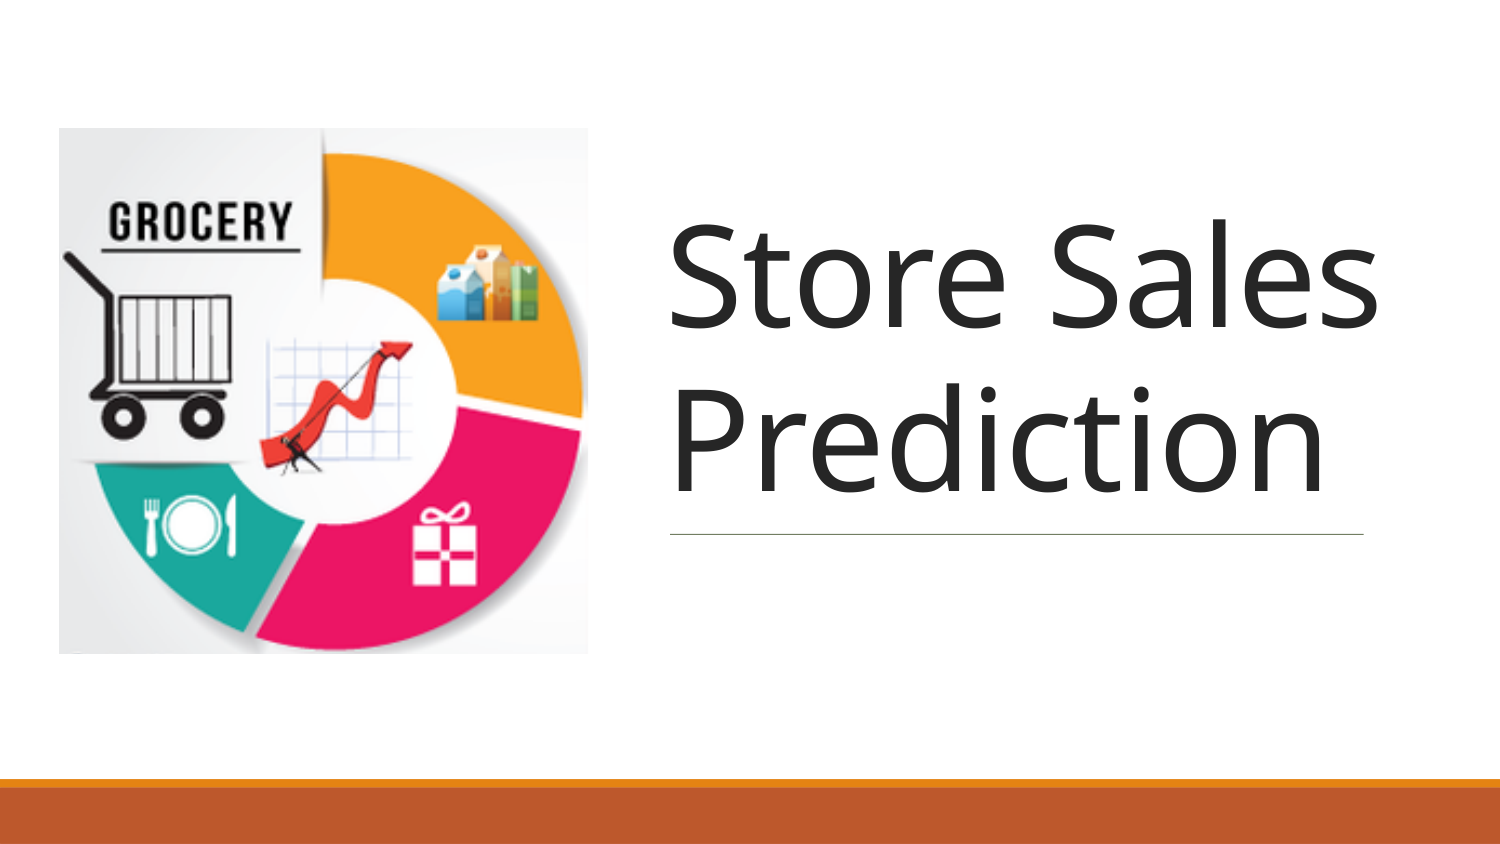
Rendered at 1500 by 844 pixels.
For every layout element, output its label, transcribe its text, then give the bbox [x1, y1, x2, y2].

picture [58, 127, 589, 654]
text_box [0, 0, 1500, 778]
title Store Sales Prediction [650, 78, 1421, 533]
text_box [0, 786, 1500, 844]
text_box [0, 778, 1500, 786]
